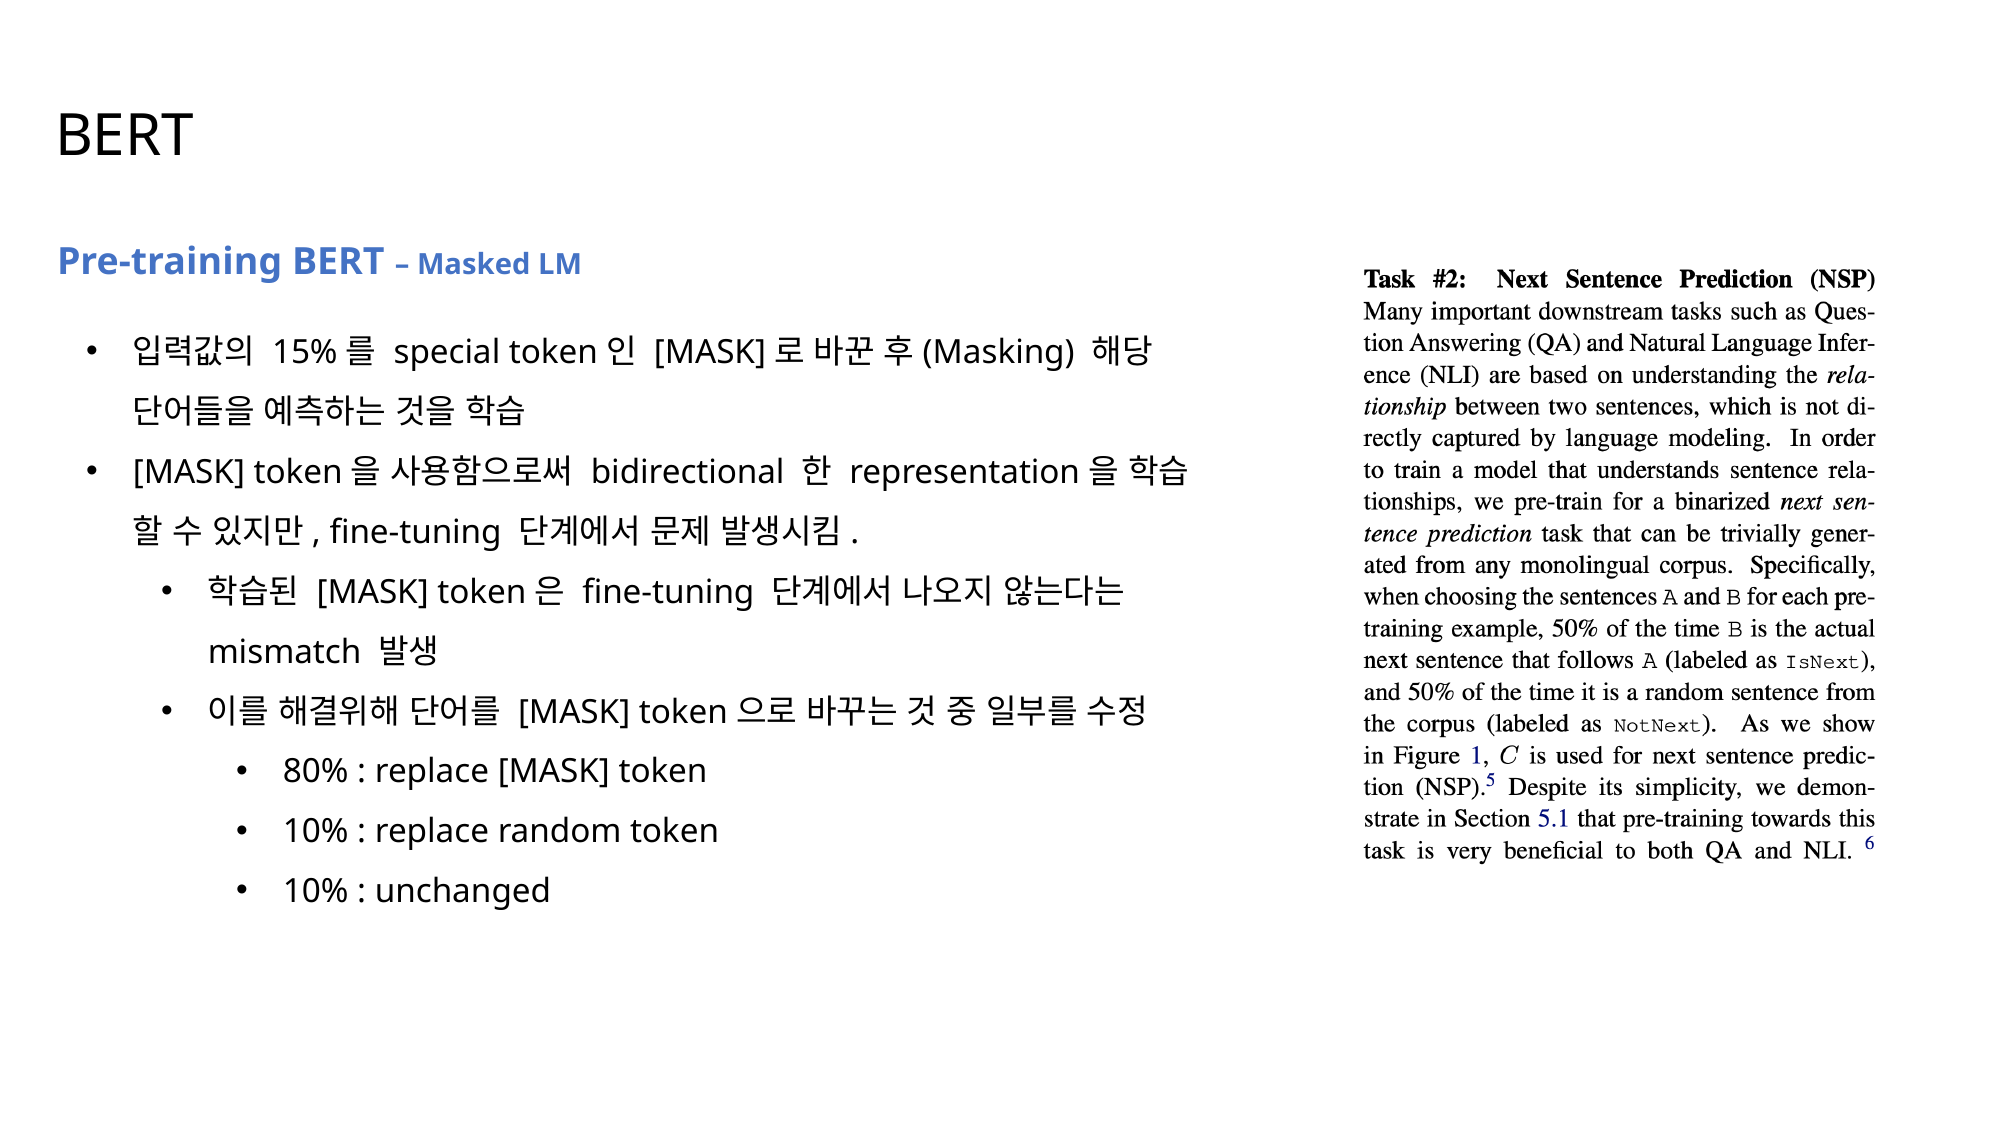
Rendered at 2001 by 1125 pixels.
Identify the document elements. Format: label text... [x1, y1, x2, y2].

text_box Pre-training BERT – Masked LM [42, 207, 597, 290]
picture [1349, 255, 1893, 870]
text_box 입력값의 15%를 special token인 [MASK]로 바꾼 후(Masking) 해당 단어들을 예측하는 것을 학습 [MASK] token을 사용함으로써 bidirectional 한 representation을 학습 할 수 있지만, fine-tuning 단계에서 문제 발생시킴. 학습된 [MASK] token은 fine-tuning 단계에서 나오지 않는다는 mismatch 발생 이를 해결위해 단어를 [MASK] token으로 바꾸는 것 중 일부를 수정 80% : replace [MASK] token 10% : replace random token 10% : unchanged [71, 303, 1204, 917]
text_box BERT [40, 89, 209, 175]
